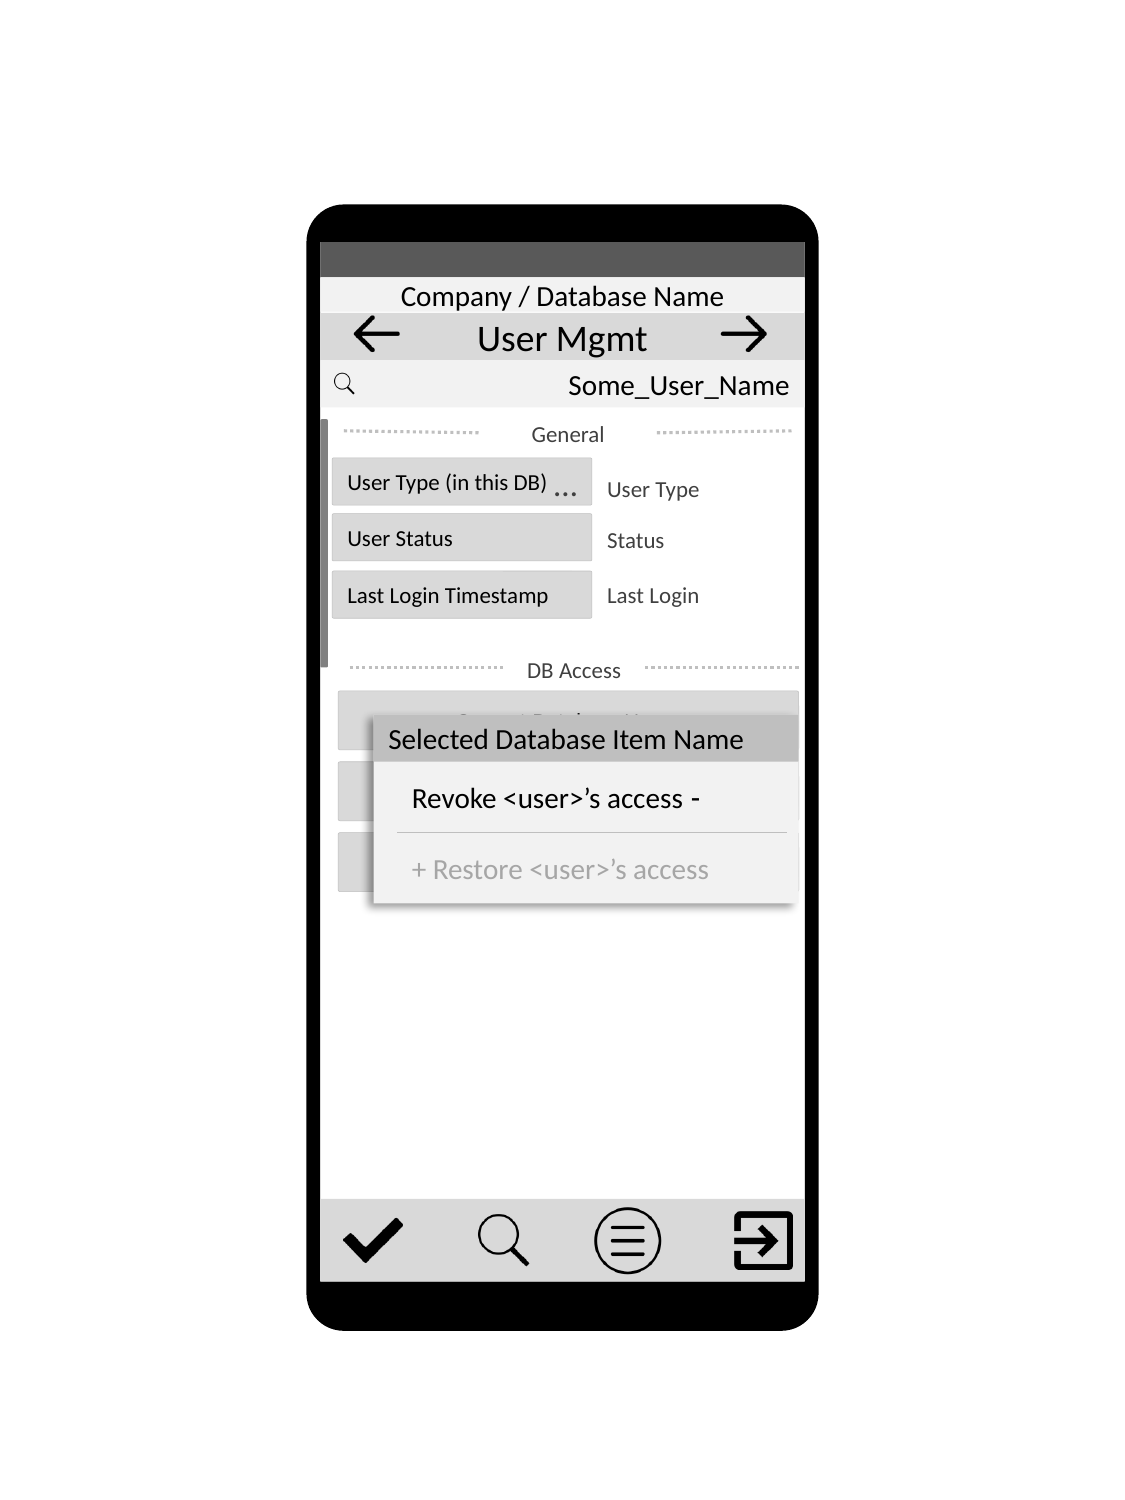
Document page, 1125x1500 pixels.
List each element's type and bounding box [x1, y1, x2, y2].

text_box [308, 206, 817, 1329]
